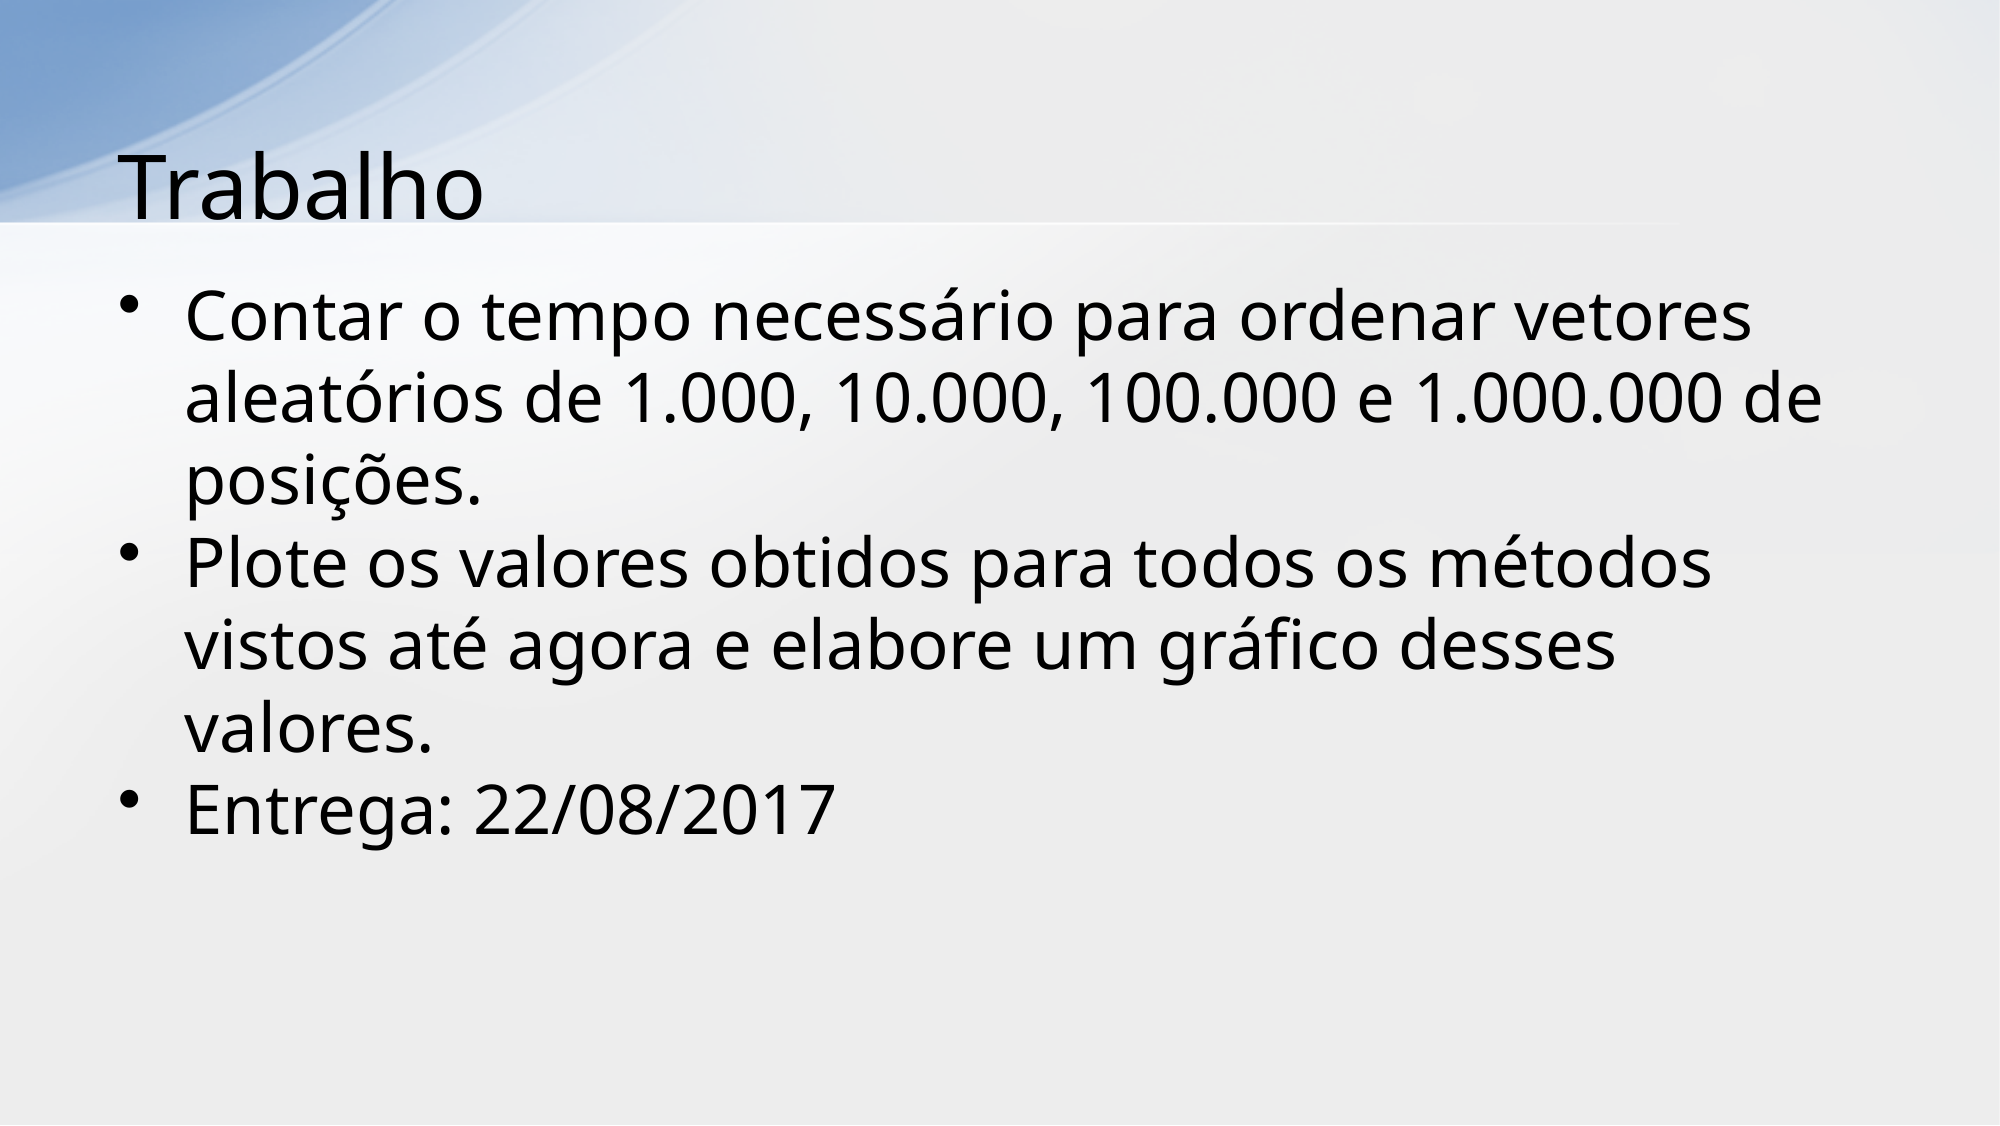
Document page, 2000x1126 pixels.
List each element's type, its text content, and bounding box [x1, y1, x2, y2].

title Trabalho [99, 58, 1900, 247]
picture [0, 0, 2000, 1126]
list Contar o tempo necessário para ordenar vetores aleatórios de 1.000, 10.000, 100.000 e 1.000.000 de posições. Plote os valores obtidos para todos os métodos vistos até agora e elabore um gráfico desses valores. Entrega: 22/08/2017 [99, 262, 1900, 1006]
